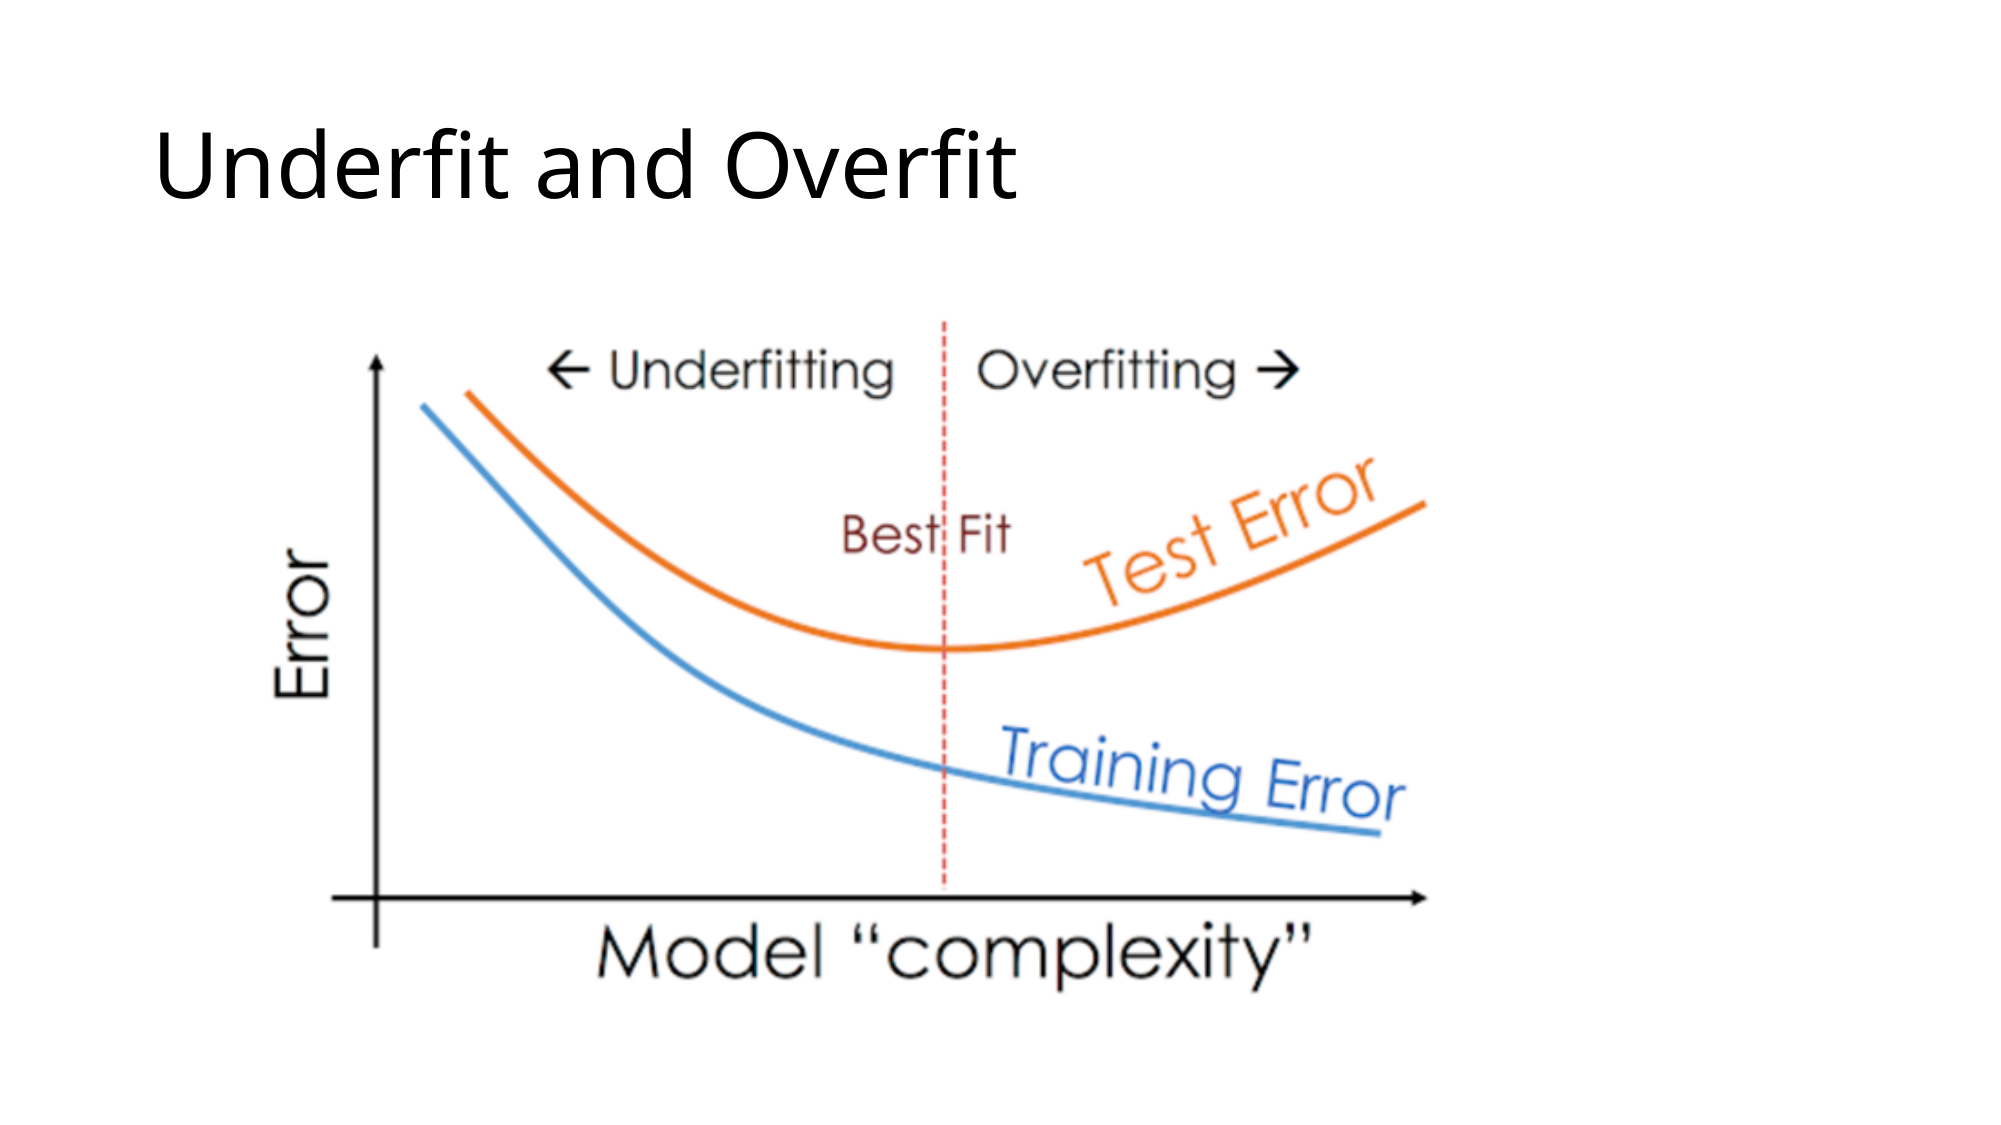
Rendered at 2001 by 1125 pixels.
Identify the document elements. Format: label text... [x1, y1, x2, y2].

picture [221, 297, 1474, 1013]
title Underfit and Overfit [137, 59, 1863, 278]
